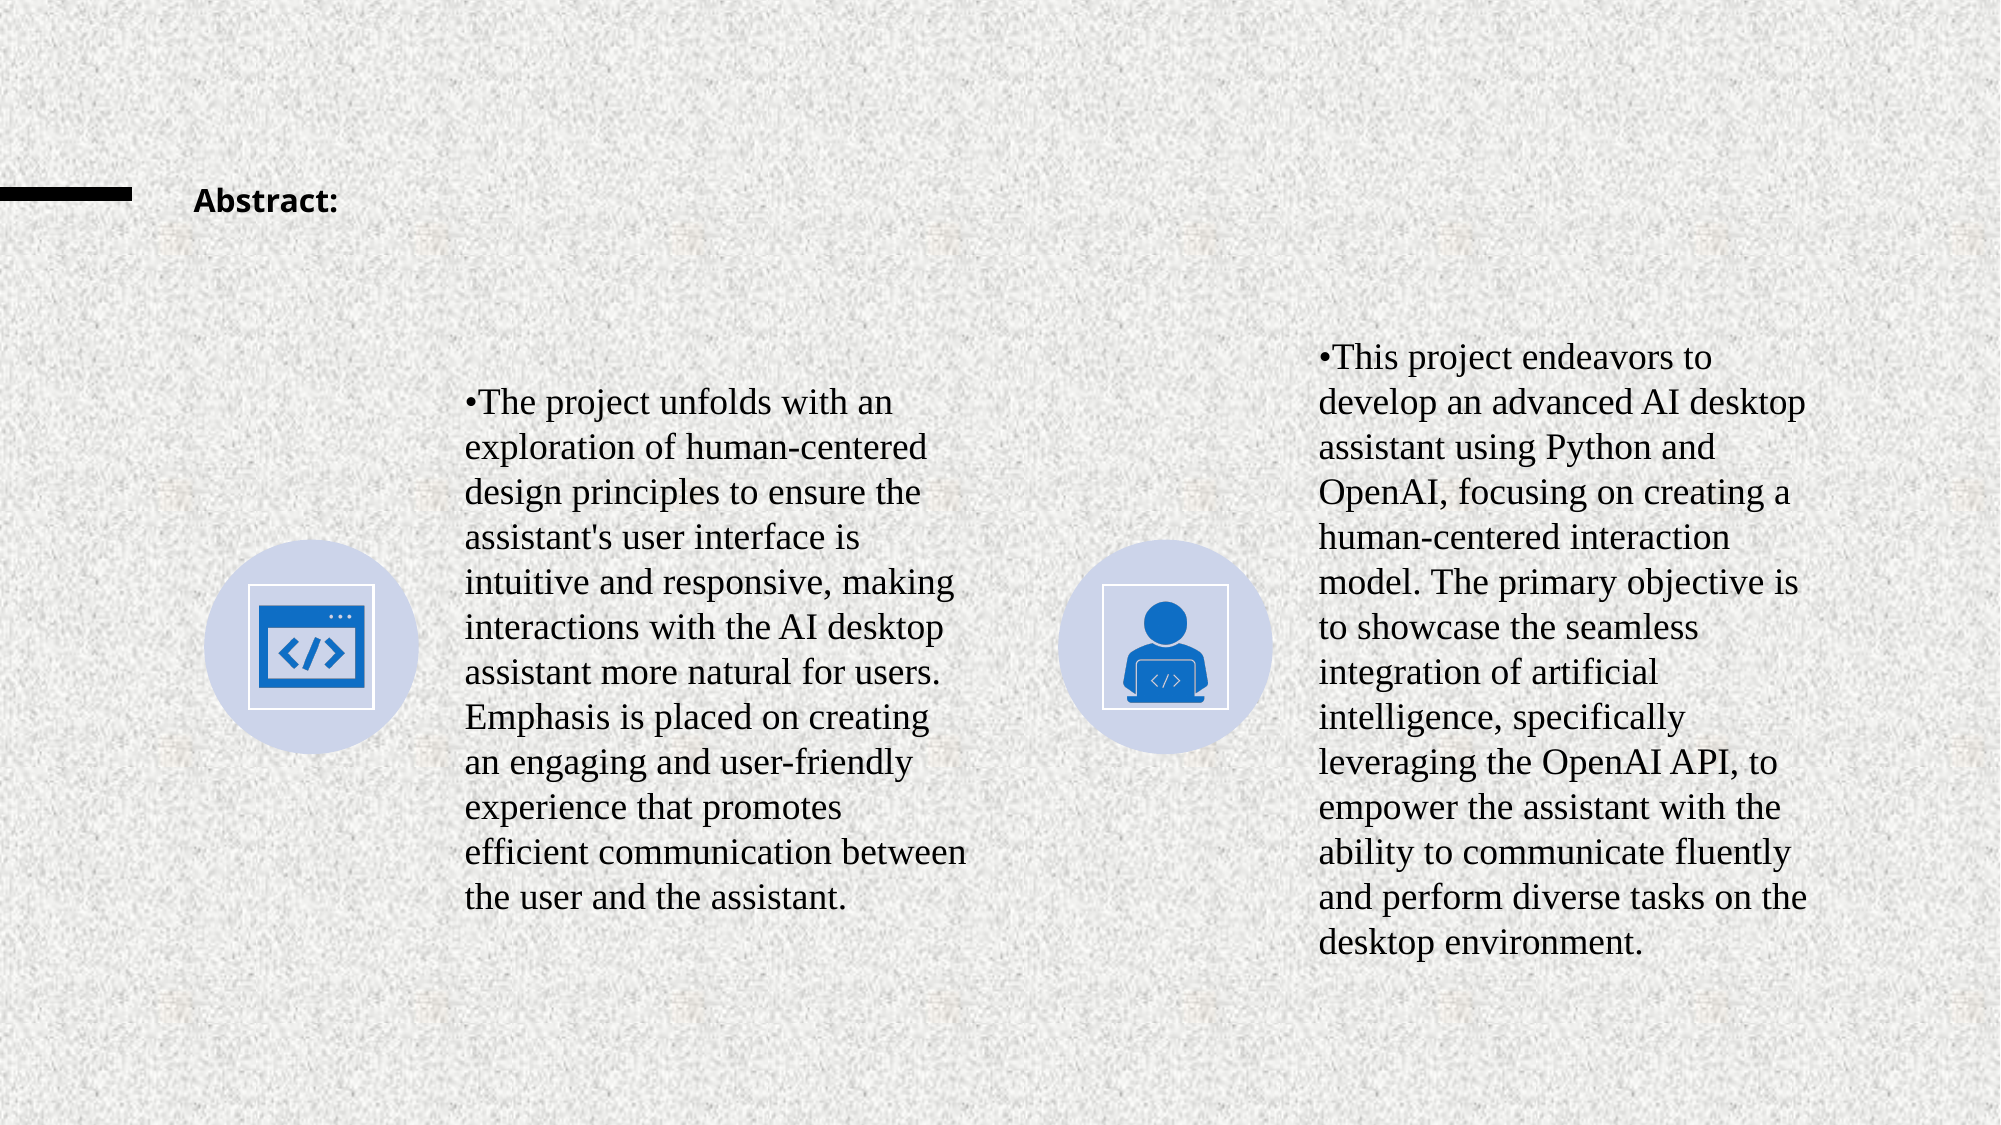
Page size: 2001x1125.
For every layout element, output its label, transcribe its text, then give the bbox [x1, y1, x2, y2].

title Abstract: [178, 178, 626, 266]
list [178, 314, 1850, 979]
picture [0, 0, 2001, 1125]
